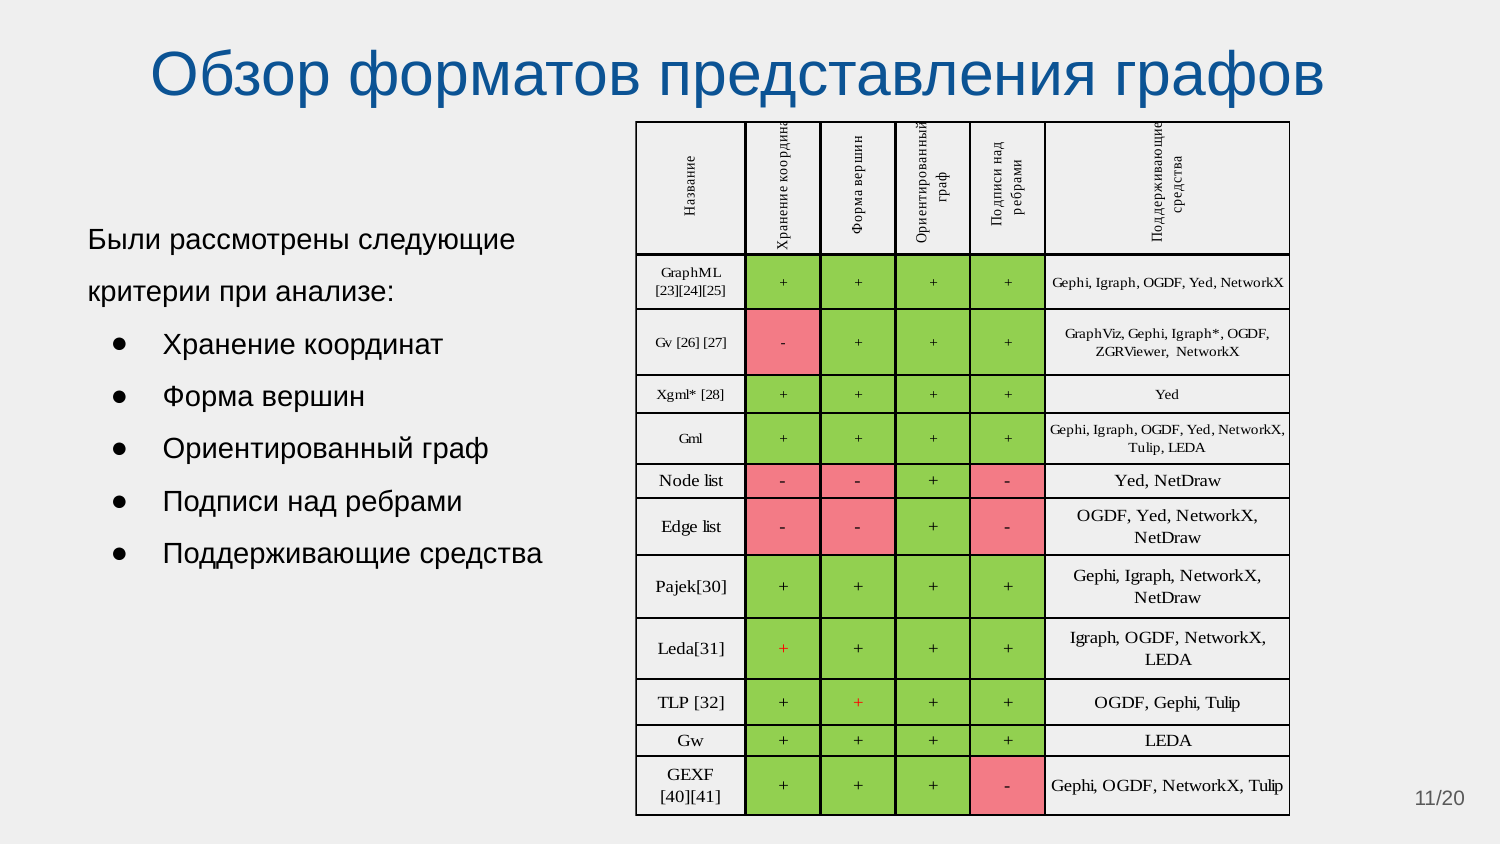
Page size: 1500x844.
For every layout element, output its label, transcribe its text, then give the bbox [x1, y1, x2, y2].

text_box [635, 121, 1292, 817]
list Были рассмотрены следующие критерии при анализе: Хранение координат Форма вершин Ориентированный граф Подписи над ребрами Поддерживающие средства [72, 187, 591, 742]
title Обзор форматов представления графов [39, 18, 1438, 113]
slide_number 11/20 [1389, 764, 1480, 830]
